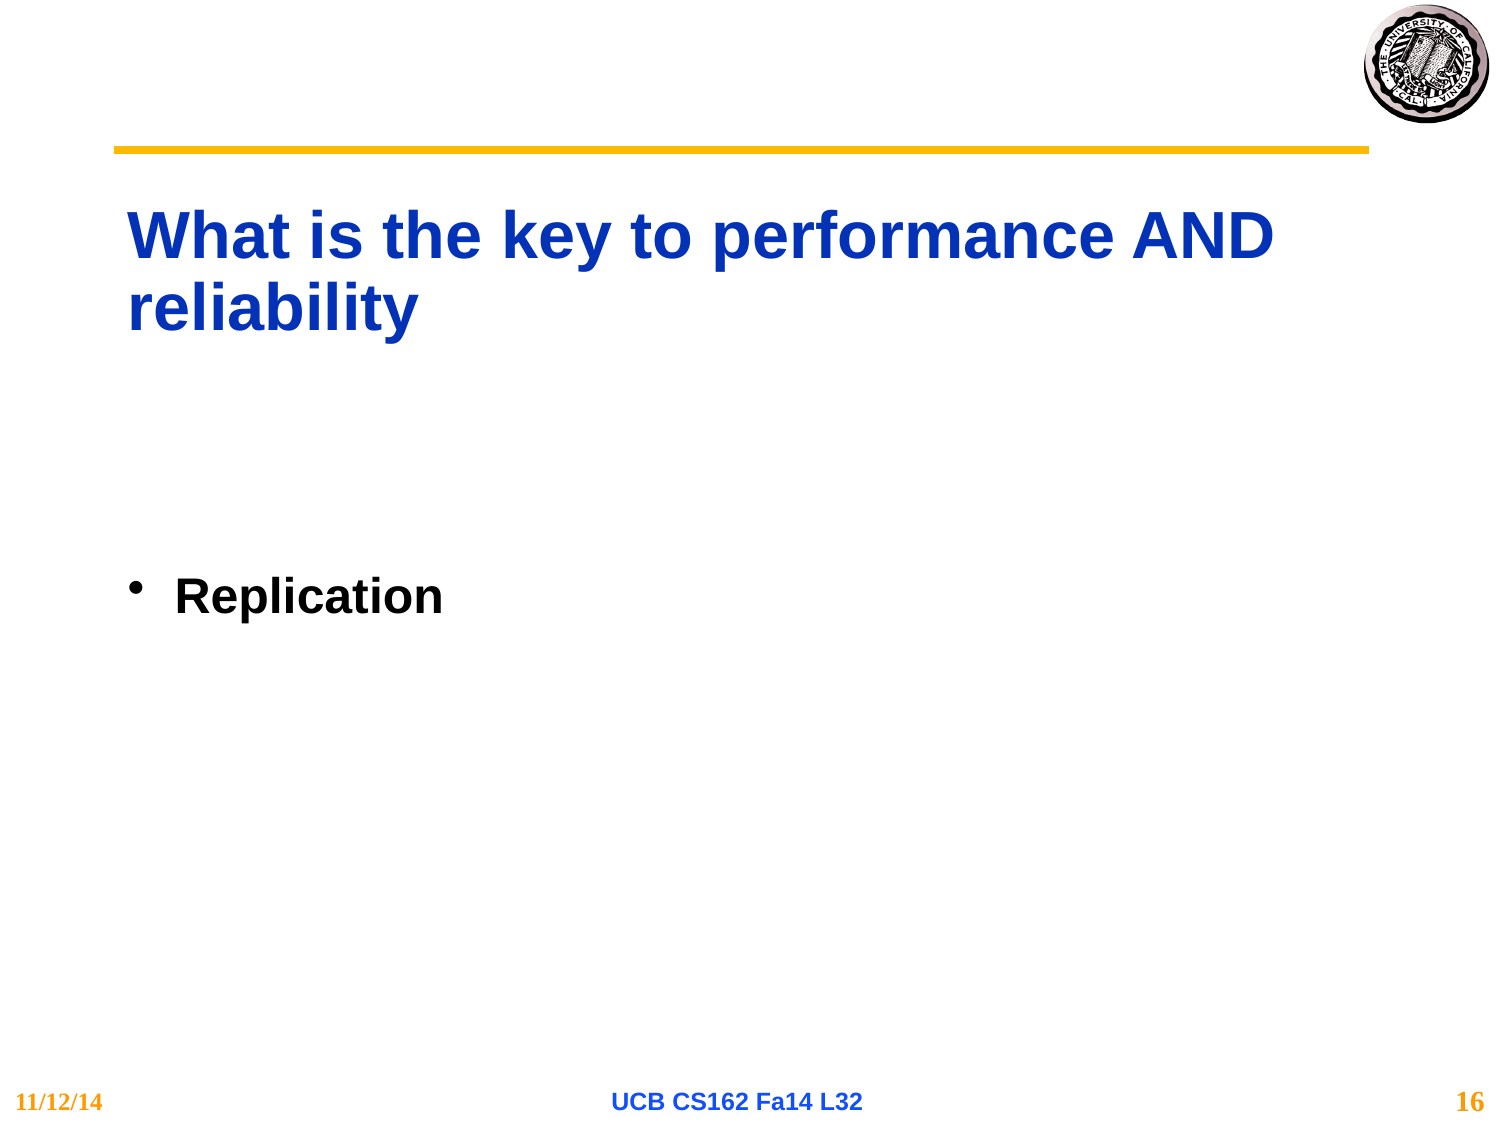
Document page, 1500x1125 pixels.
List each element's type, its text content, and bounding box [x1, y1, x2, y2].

list Replication [112, 562, 1363, 1038]
slide_number 16 [1412, 1074, 1500, 1125]
footer UCB CS162 Fa14 L32 [499, 1074, 976, 1125]
title What is the key to performance AND reliability [112, 212, 1375, 334]
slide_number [0, 1074, 251, 1125]
picture [1350, 0, 1500, 127]
